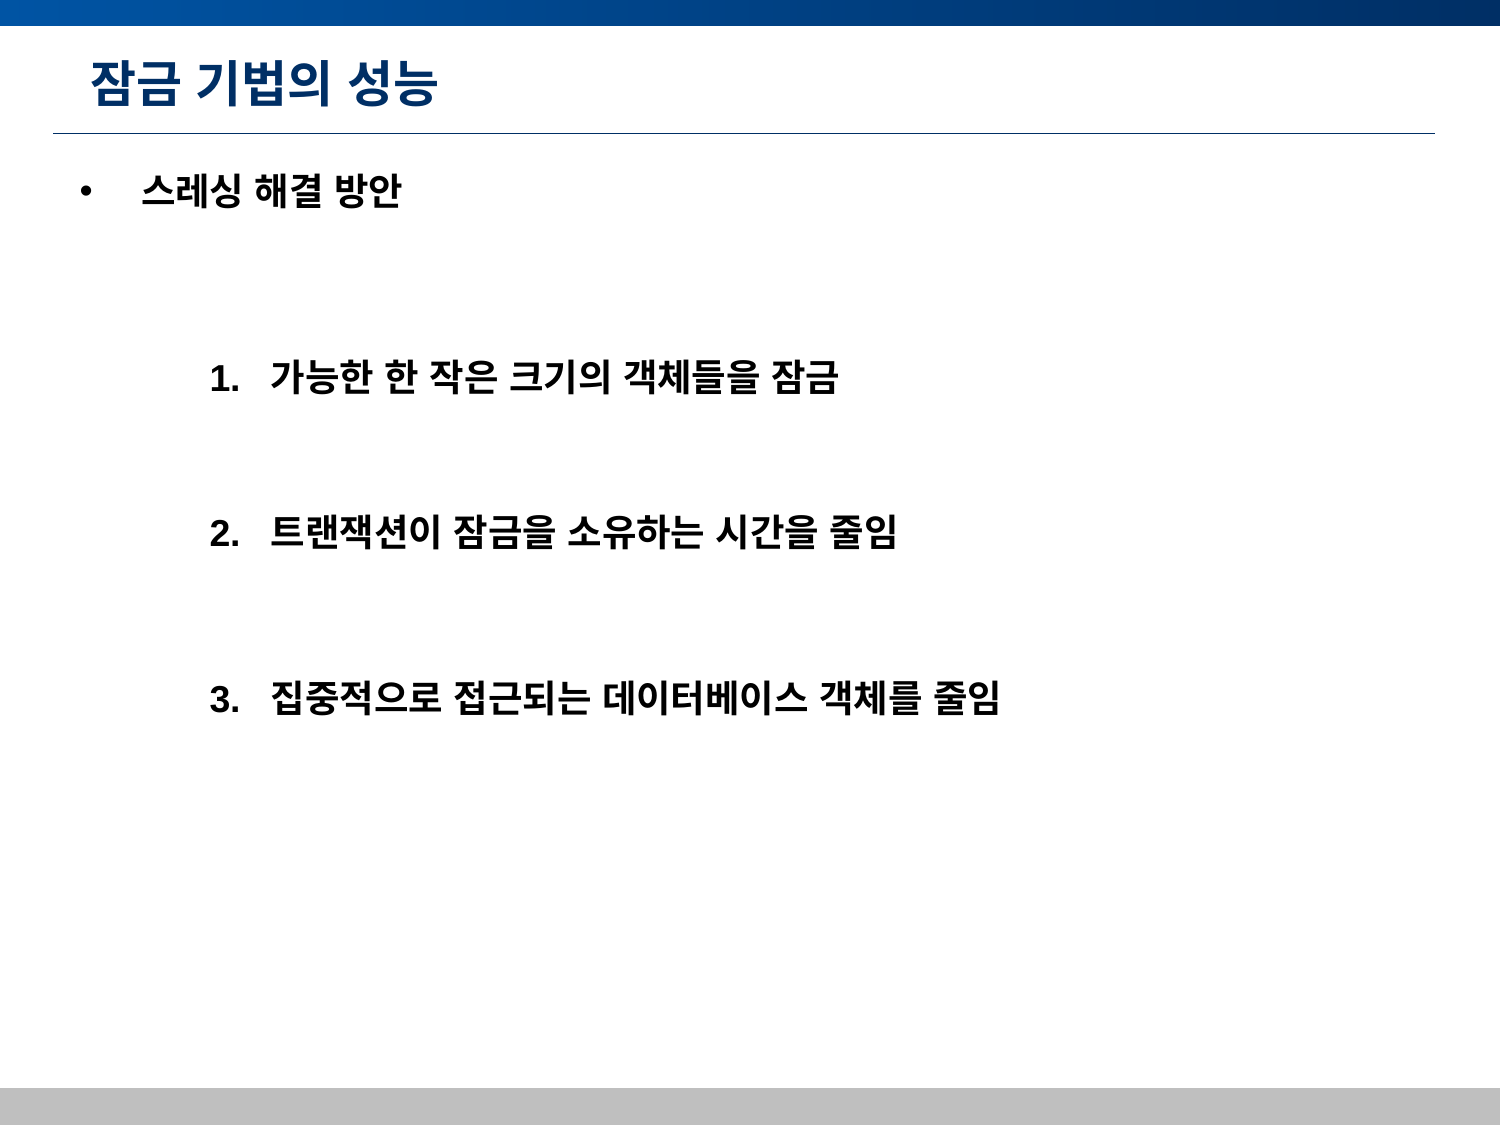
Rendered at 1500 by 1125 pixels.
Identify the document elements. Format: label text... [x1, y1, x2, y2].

title 잠금 기법의 성능 [75, 45, 1425, 132]
text_box 3. 집중적으로 접근되는 데이터베이스 객체를 줄임 [194, 667, 1105, 727]
text_box 스레싱 해결 방안 [64, 160, 1459, 221]
text_box 2. 트랜잭션이 잠금을 소유하는 시간을 줄임 [194, 501, 1105, 562]
text_box 1. 가능한 한 작은 크기의 객체들을 잠금 [194, 346, 1105, 407]
